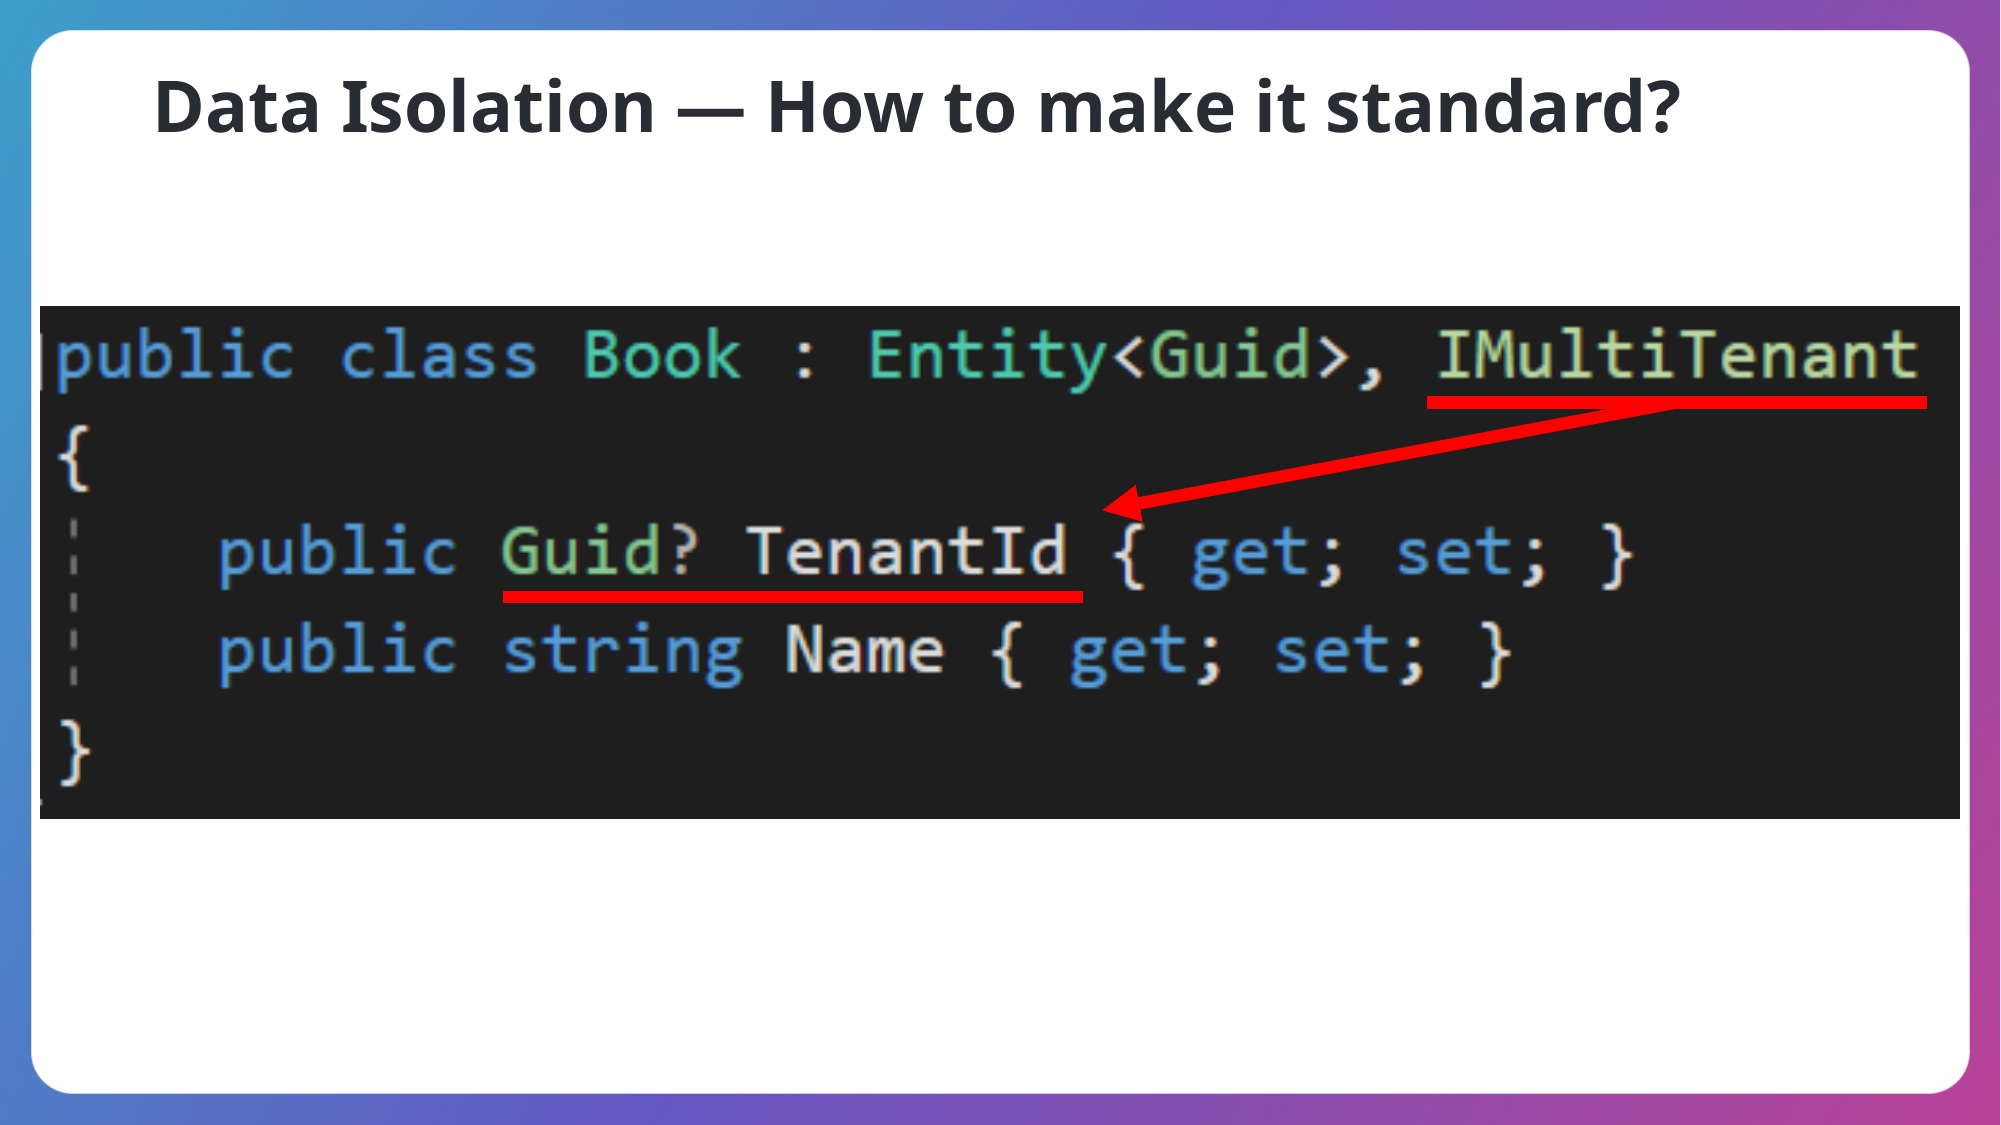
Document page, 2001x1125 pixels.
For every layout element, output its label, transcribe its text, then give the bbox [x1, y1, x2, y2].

title Data Isolation — How to make it standard? [137, 40, 1863, 179]
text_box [1102, 402, 1927, 511]
picture [0, 0, 2001, 1125]
